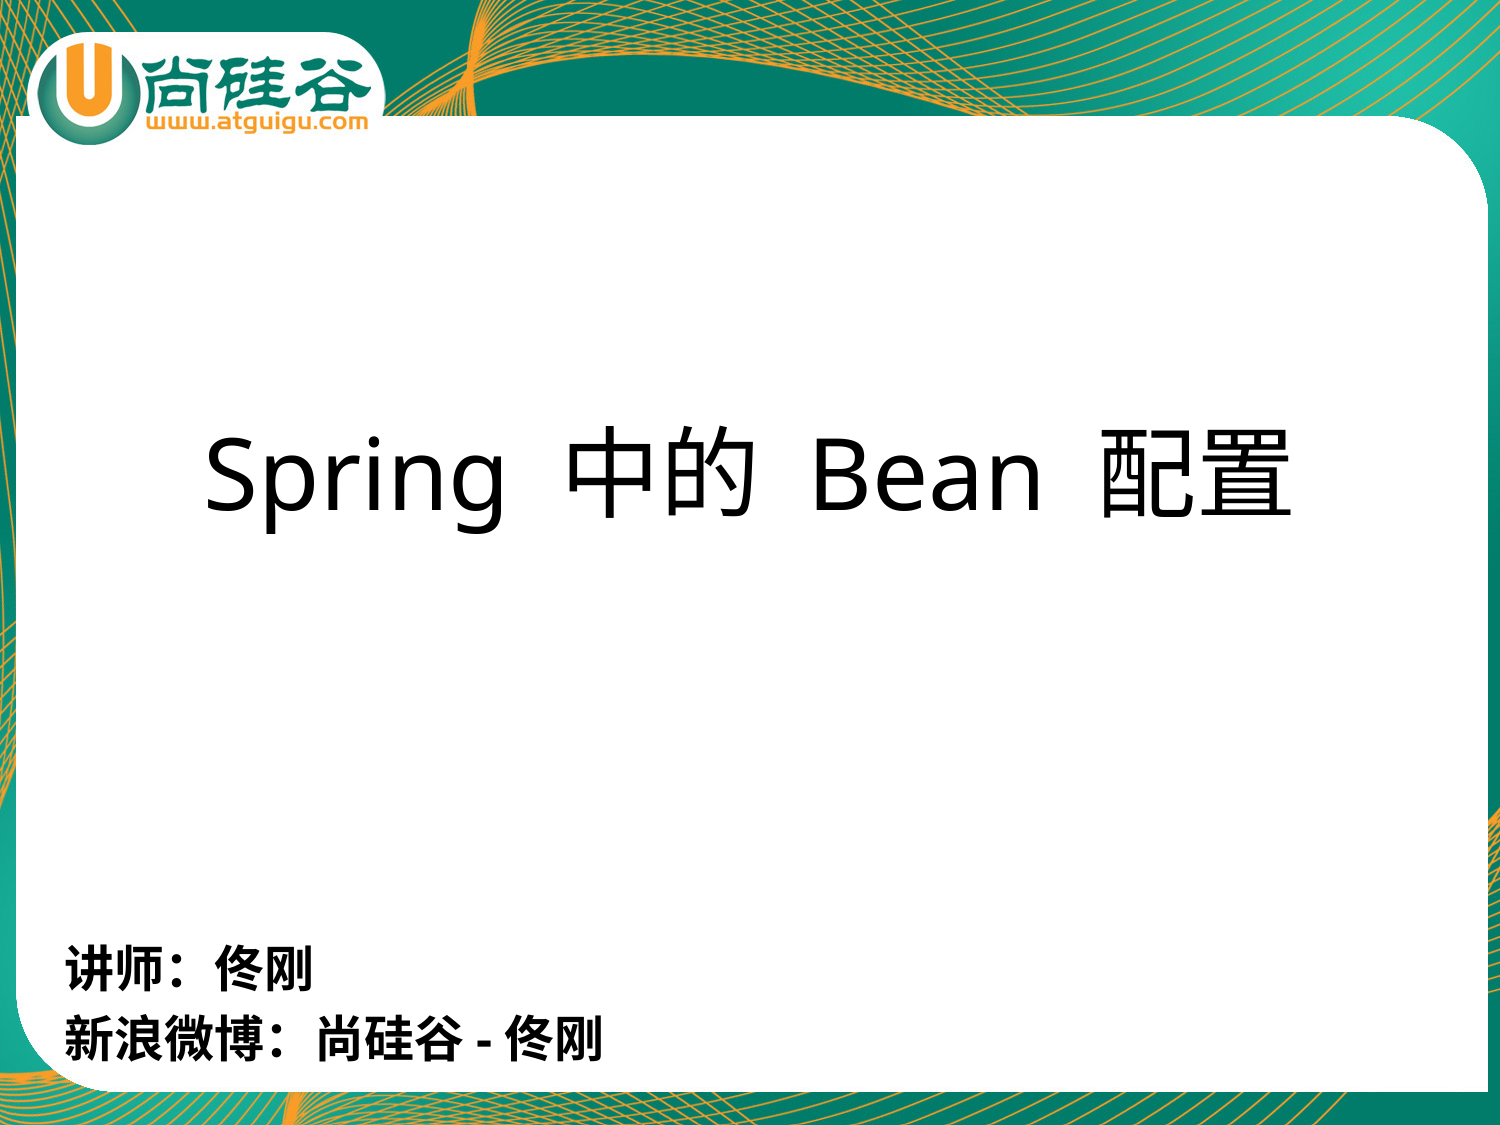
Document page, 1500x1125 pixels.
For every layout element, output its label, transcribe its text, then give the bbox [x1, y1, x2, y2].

title Spring 中的 Bean 配置 [112, 349, 1388, 591]
subtitle 讲师：佟刚 新浪微博：尚硅谷-佟刚 [49, 930, 1046, 1125]
picture [0, 0, 1500, 1125]
